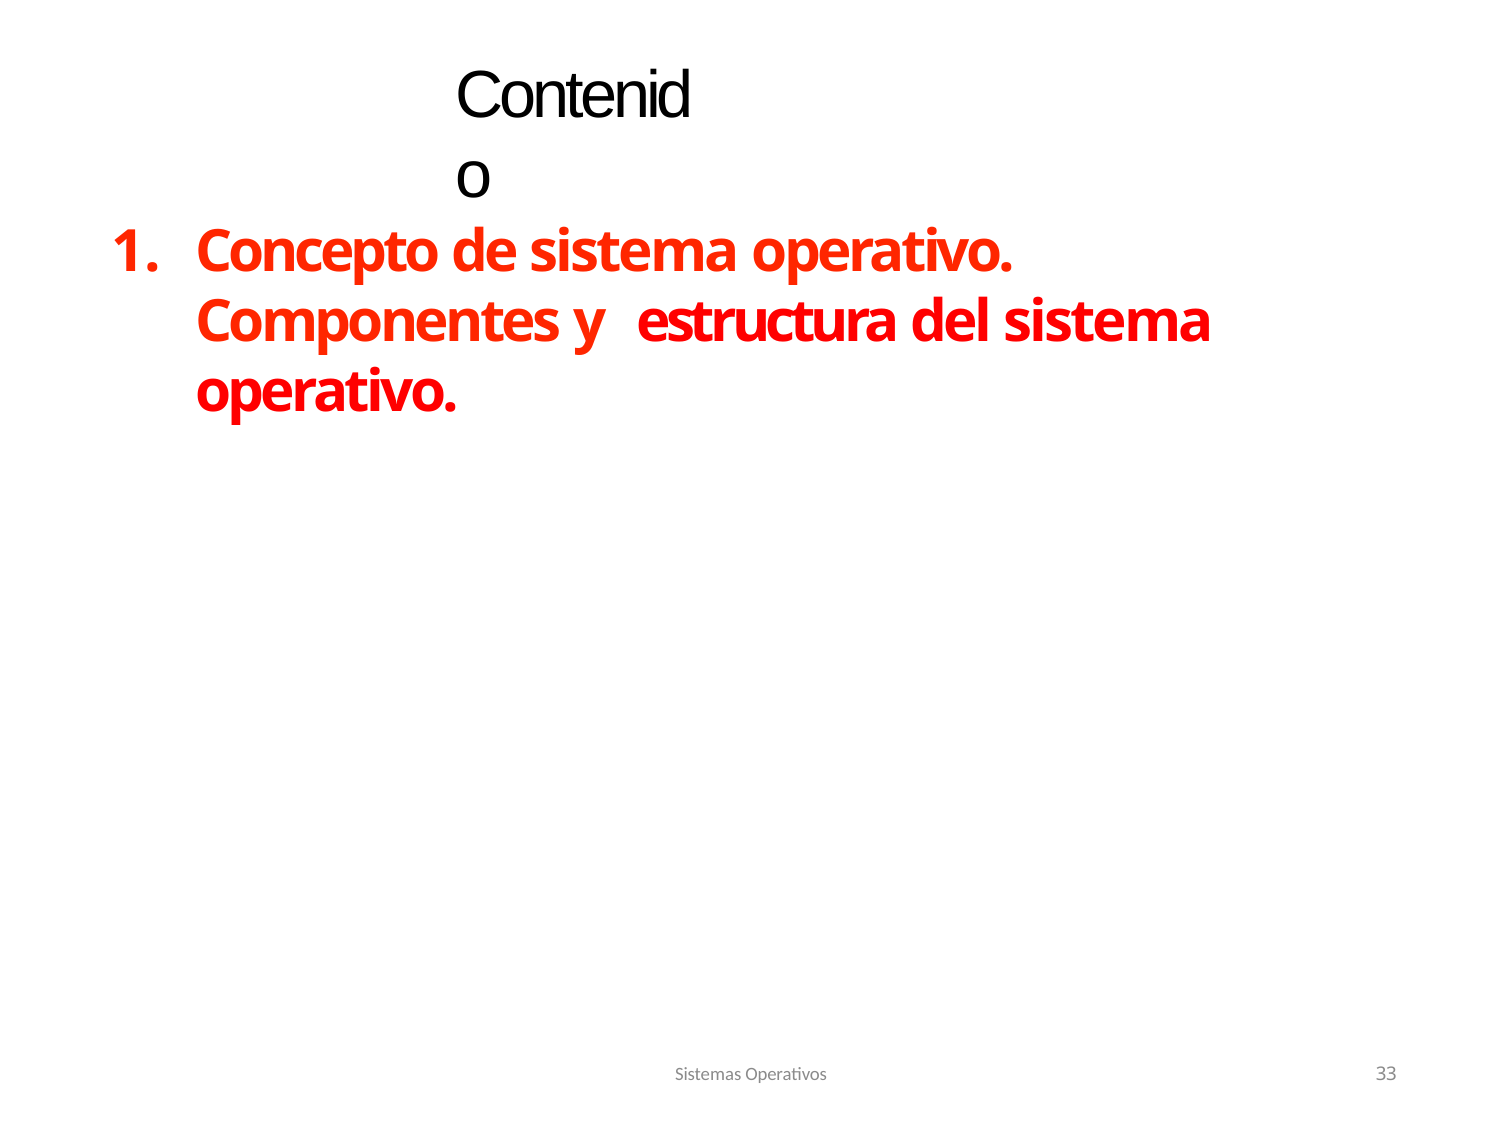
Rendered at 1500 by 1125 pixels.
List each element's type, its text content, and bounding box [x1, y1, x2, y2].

title Contenido [453, 34, 727, 198]
slide_number 33 [1059, 744, 1397, 1125]
footer Sistemas Operativos [496, 745, 1004, 1125]
text_box Concepto de sistema operativo. Componentes y estructura del sistema operativo. [108, 198, 1344, 424]
